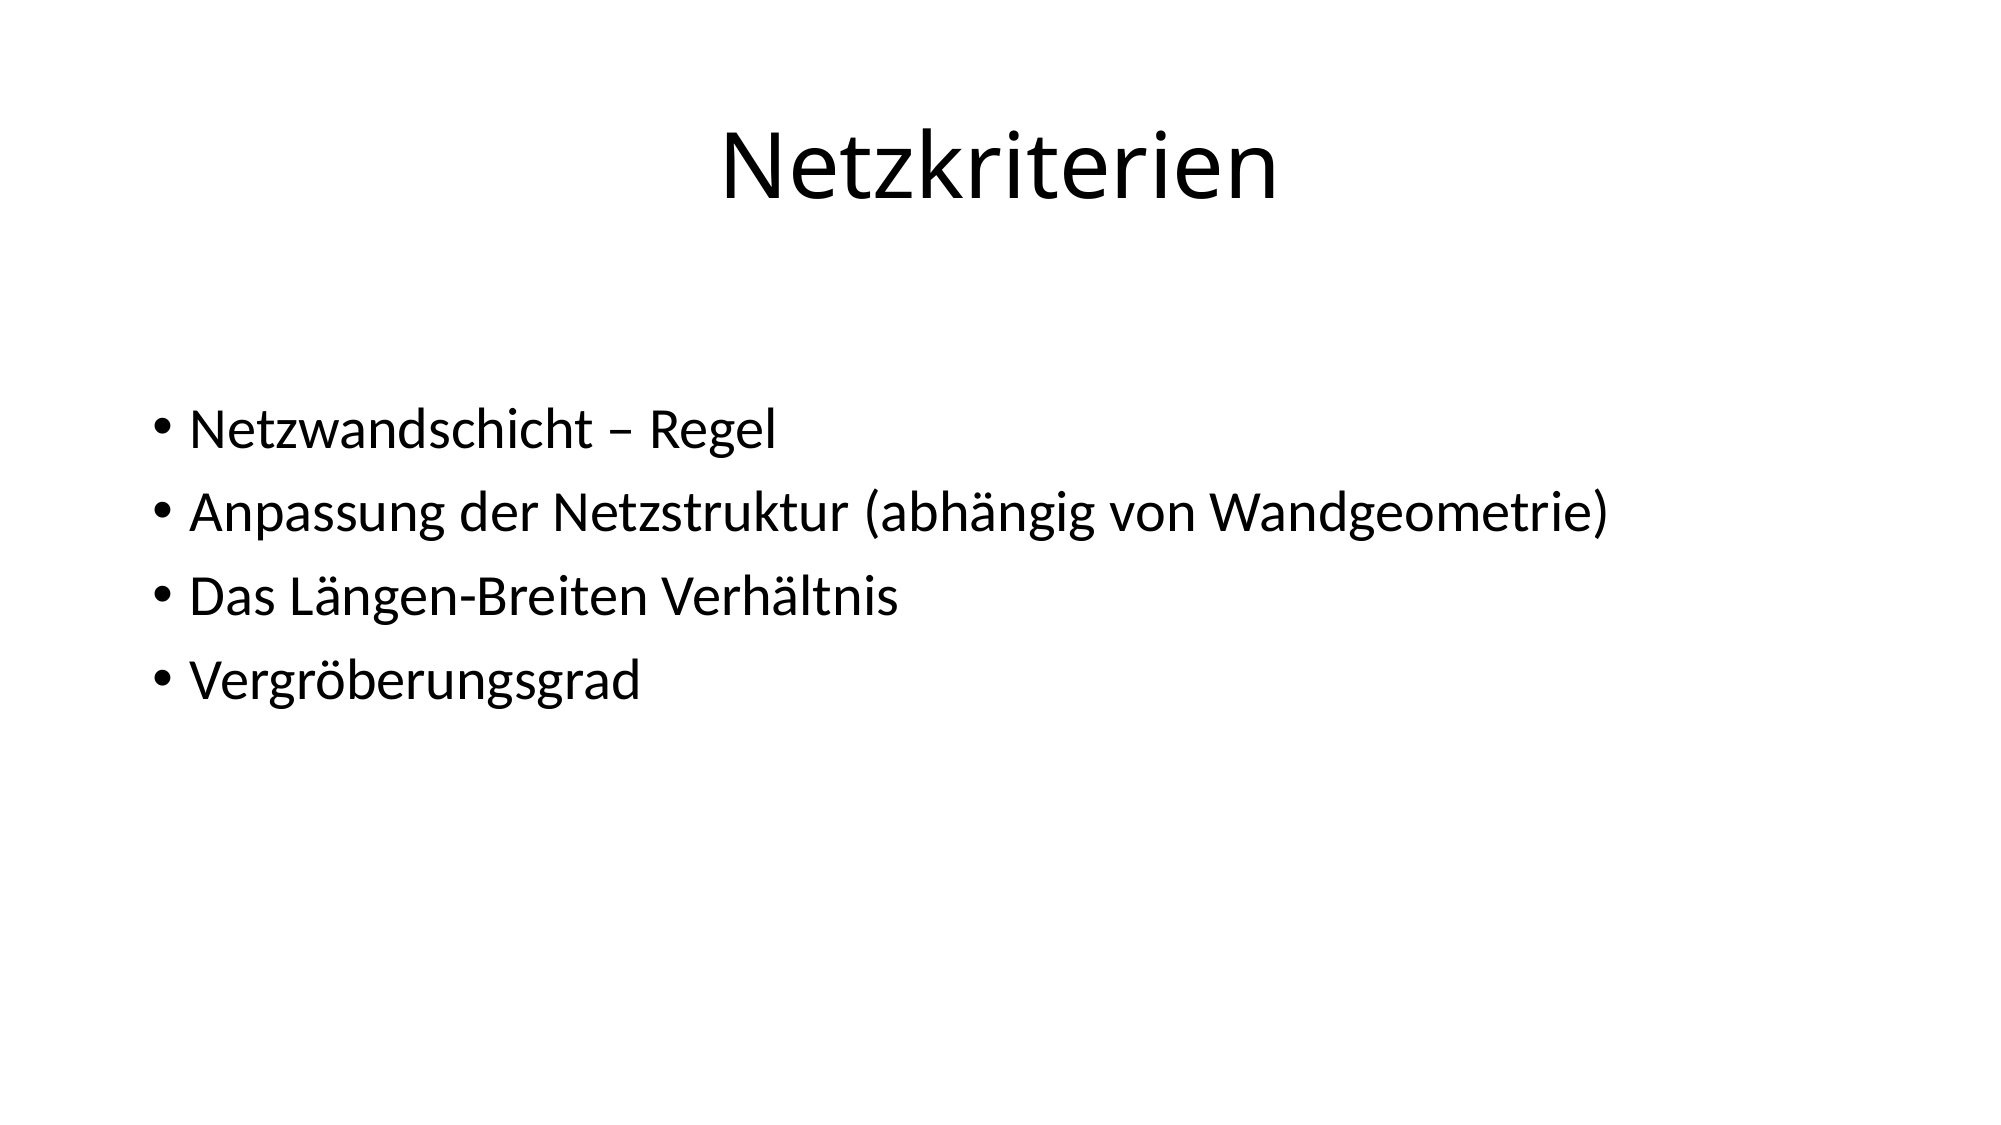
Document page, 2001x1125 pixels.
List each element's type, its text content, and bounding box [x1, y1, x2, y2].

title Netzkriterien [137, 59, 1863, 278]
